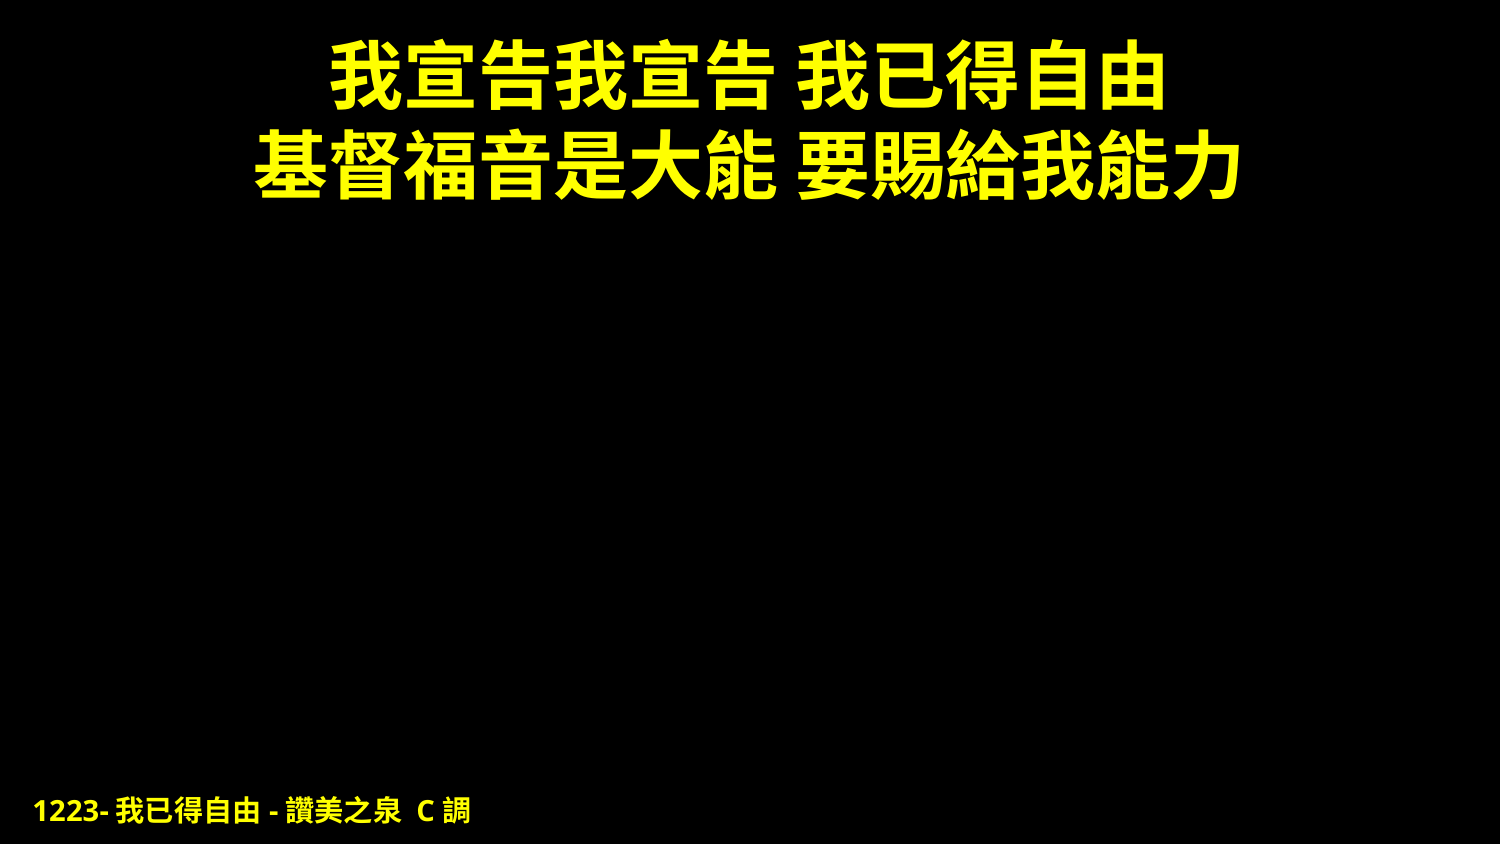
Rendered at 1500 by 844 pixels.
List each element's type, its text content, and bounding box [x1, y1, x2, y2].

text_box 1223-我已得自由-讚美之泉 C調 [17, 784, 774, 835]
title 我宣告我宣告 我已得自由 基督福音是大能 要賜給我能力 [0, 0, 1500, 237]
